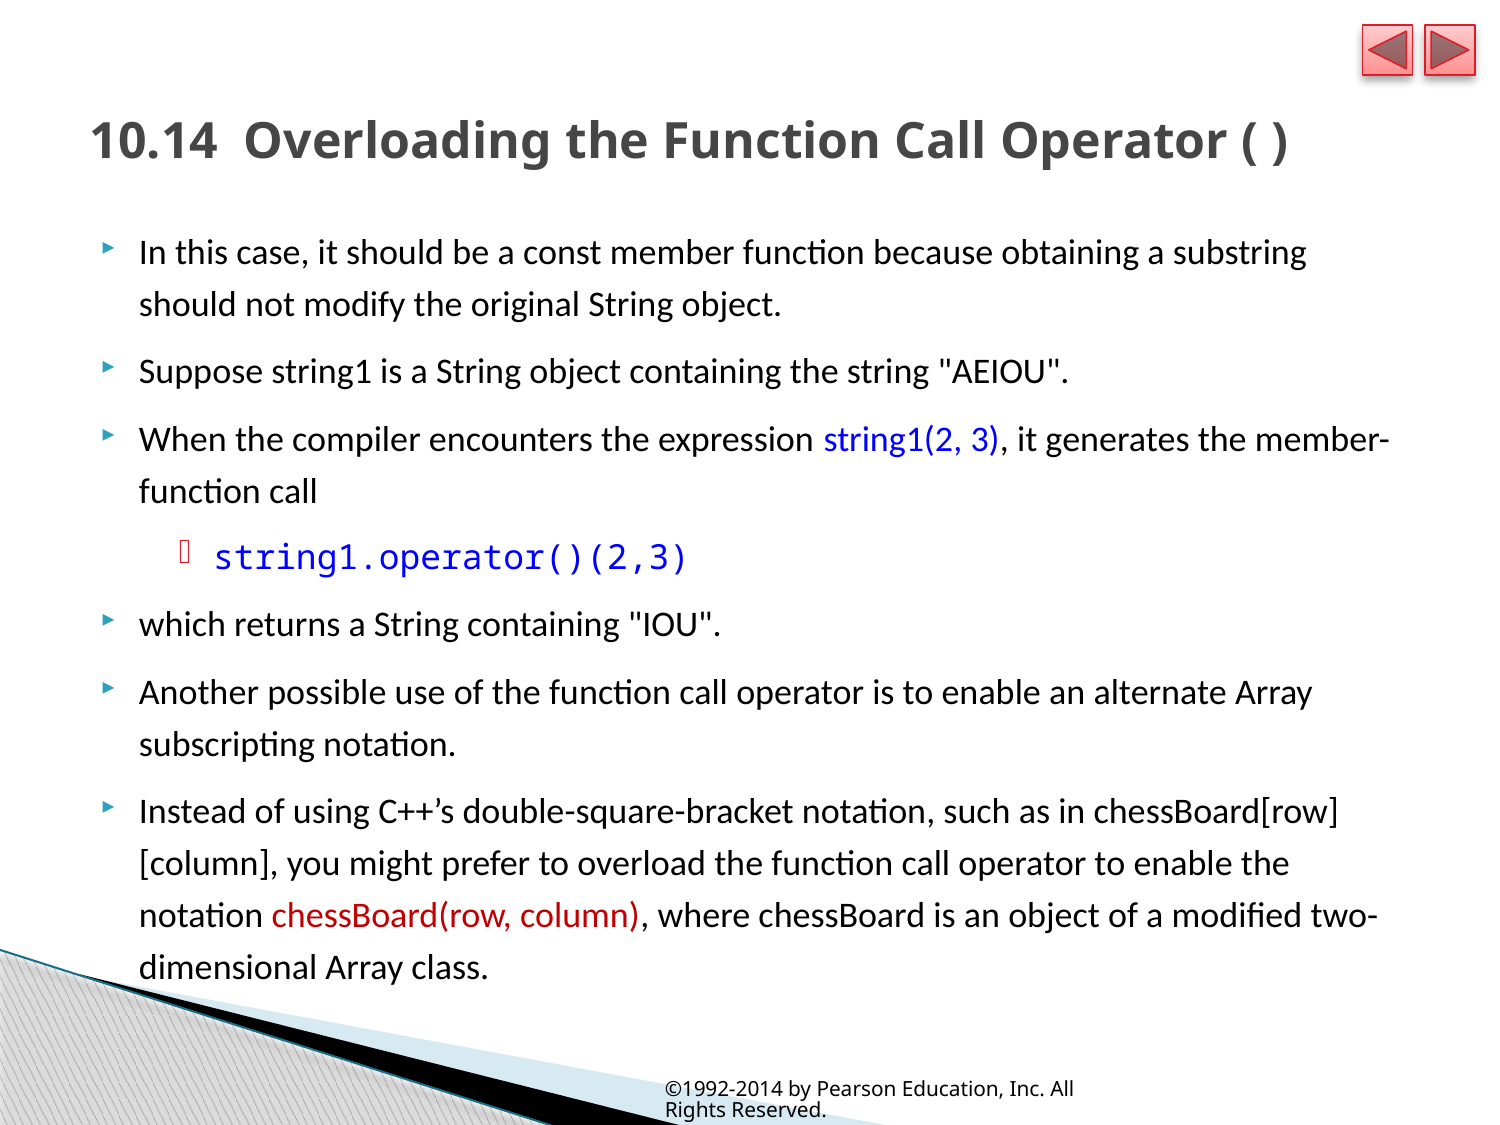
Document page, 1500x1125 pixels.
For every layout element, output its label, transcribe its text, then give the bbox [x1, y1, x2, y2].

title 10.14 Overloading the Function Call Operator ( ) [75, 45, 1425, 233]
footer ©1992-2014 by Pearson Education, Inc. All Rights Reserved. [650, 1051, 1105, 1112]
list In this case, it should be a const member function because obtaining a substring should not modify the original String object. Suppose string1 is a String object containing the string "AEIOU". When the compiler encounters the expression string1(2, 3), it generates the member-function call string1.operator()(2,3) which returns a String containing "IOU". Another possible use of the function call operator is to enable an alternate Array subscripting notation. Instead of using C++’s double-square-bracket notation, such as in chessBoard[row][column], you might prefer to overload the function call operator to enable the notation chessBoard(row, column), where chessBoard is an object of a modified two-dimensional Array class. [69, 212, 1420, 1000]
